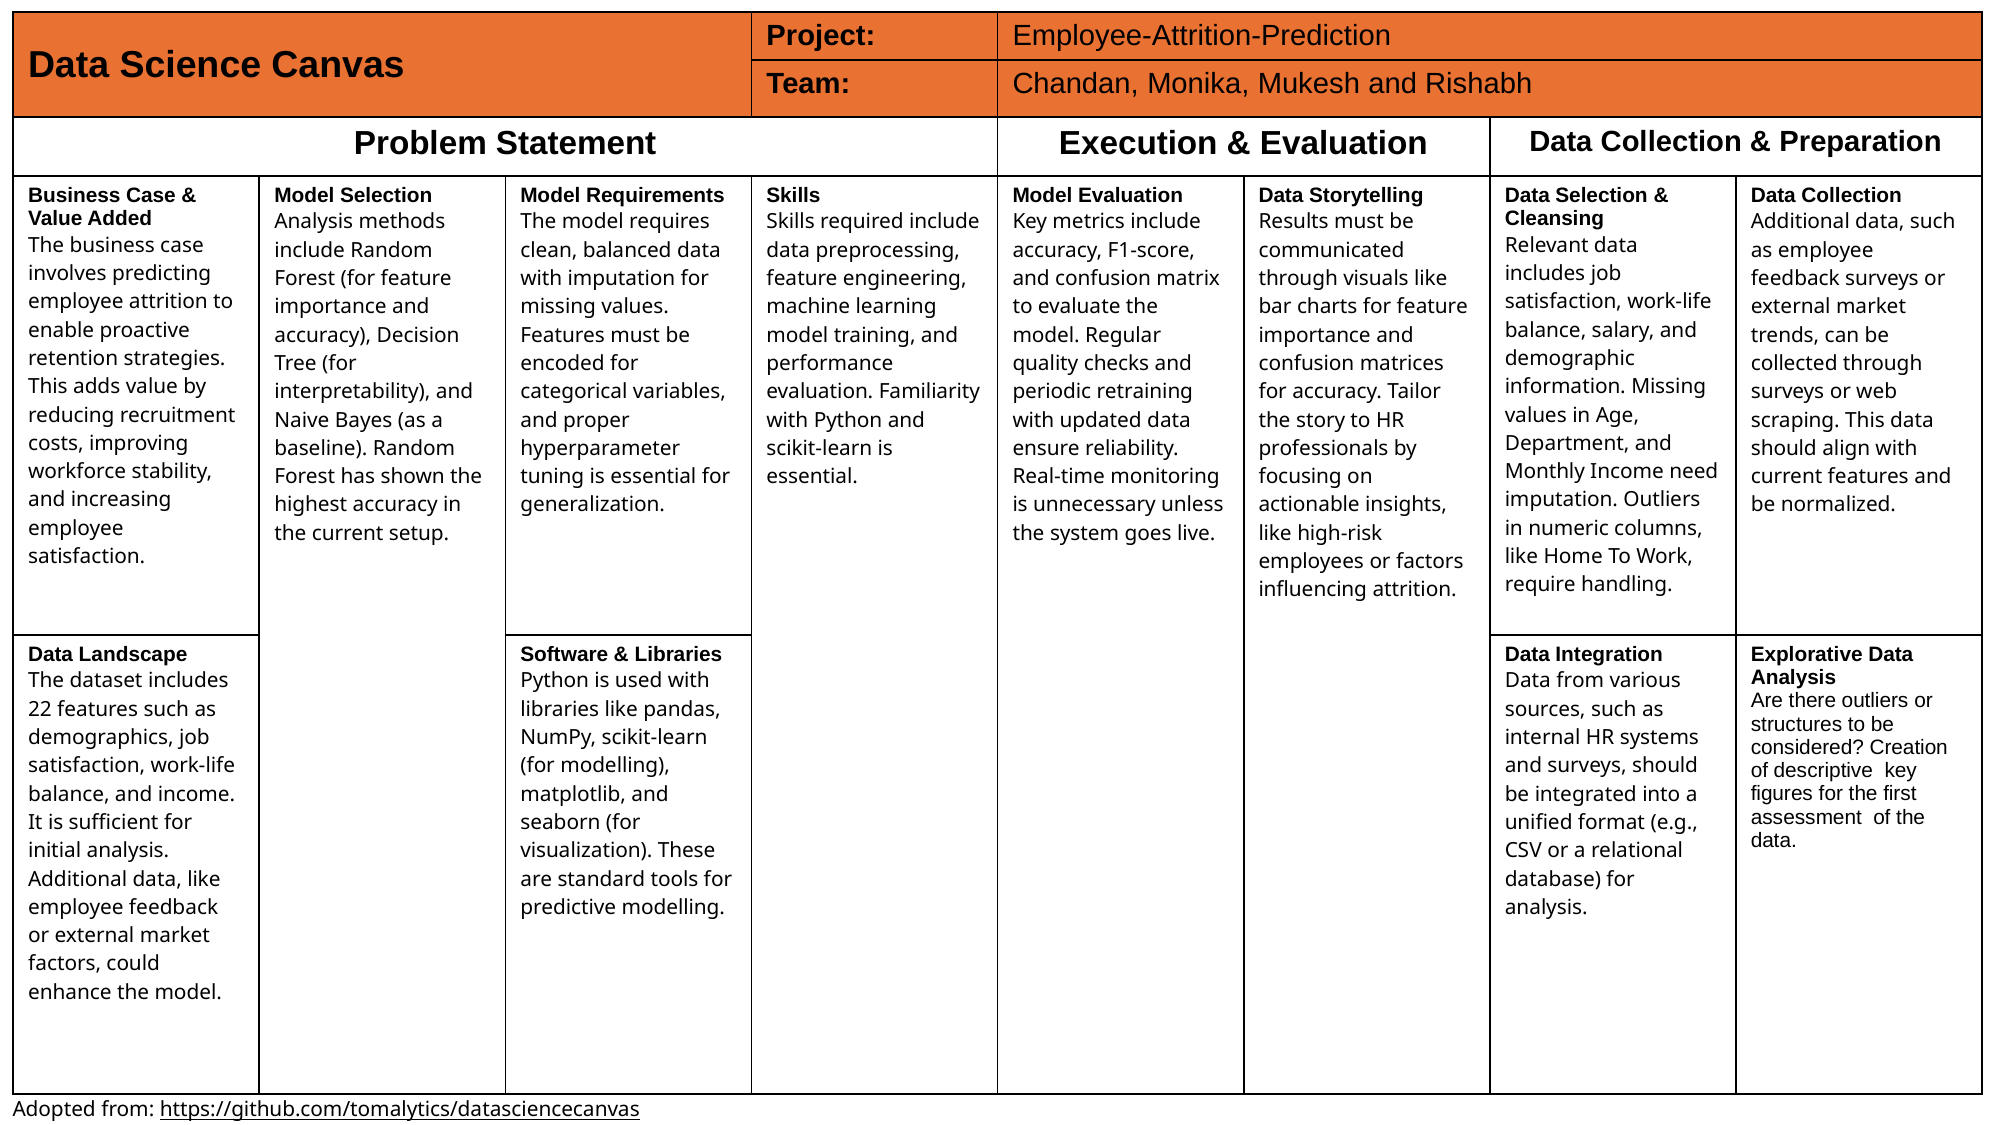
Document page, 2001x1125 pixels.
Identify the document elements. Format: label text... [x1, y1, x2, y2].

table_cell Data Landscape The dataset includes 22 features such as demographics, job satisfaction, work-life balance, and income. It is sufficient for initial analysis. Additional data, like employee feedback or external market factors, could enhance the model. [14, 636, 258, 1088]
table_cell Execution & Evaluation [998, 118, 1489, 175]
table_cell Model Requirements The model requires clean, balanced data with imputation for missing values. Features must be encoded for categorical variables, and proper hyperparameter tuning is essential for generalization. [506, 177, 751, 634]
table_cell Data Collection Additional data, such as employee feedback surveys or external market trends, can be collected through surveys or web scraping. This data should align with current features and be normalized. [1737, 177, 1981, 634]
table_cell Data Collection & Preparation [1491, 118, 1981, 175]
table_cell Business Case & Value Added The business case involves predicting employee attrition to enable proactive retention strategies. This adds value by reducing recruitment costs, improving workforce stability, and increasing employee satisfaction. [14, 177, 258, 634]
table_cell Data Selection & Cleansing Relevant data includes job satisfaction, work-life balance, salary, and demographic information. Missing values in Age, Department, and Monthly Income need imputation. Outliers in numeric columns, like Home To Work, require handling. [1491, 177, 1735, 634]
table_cell Data Integration Data from various sources, such as internal HR systems and surveys, should be integrated into a unified format (e.g., CSV or a relational database) for analysis. [1491, 636, 1735, 1093]
table_header Project: [752, 13, 997, 59]
table_cell Data Storytelling Results must be communicated through visuals like bar charts for feature importance and confusion matrices for accuracy. Tailor the story to HR professionals by focusing on actionable insights, like high-risk employees or factors influencing attrition. [1245, 177, 1489, 1093]
table_cell Problem Statement [14, 118, 997, 175]
table_cell Chandan, Monika, Mukesh and Rishabh [998, 61, 1981, 116]
table_cell Skills Skills required include data preprocessing, feature engineering, machine learning model training, and performance evaluation. Familiarity with Python and scikit-learn is essential. [752, 177, 997, 1088]
table_header Data Science Canvas [14, 13, 751, 116]
text_box Adopted from: https://github.com/tomalytics/datasciencecanvas [0, 1088, 998, 1125]
table_header Employee-Attrition-Prediction [998, 13, 1981, 59]
table_cell Team: [752, 61, 997, 116]
table_cell Model Evaluation Key metrics include accuracy, F1-score, and confusion matrix to evaluate the model. Regular quality checks and periodic retraining with updated data ensure reliability. Real-time monitoring is unnecessary unless the system goes live. [998, 177, 1243, 1093]
table_cell Model Selection Analysis methods include Random Forest (for feature importance and accuracy), Decision Tree (for interpretability), and Naive Bayes (as a baseline). Random Forest has shown the highest accuracy in the current setup. [260, 177, 505, 1088]
table_cell Software & Libraries Python is used with libraries like pandas, NumPy, scikit-learn (for modelling), matplotlib, and seaborn (for visualization). These are standard tools for predictive modelling. [506, 636, 751, 1088]
table_cell Explorative Data Analysis Are there outliers or structures to be considered? Creation of descriptive key figures for the first assessment of the data. [1737, 636, 1981, 1093]
